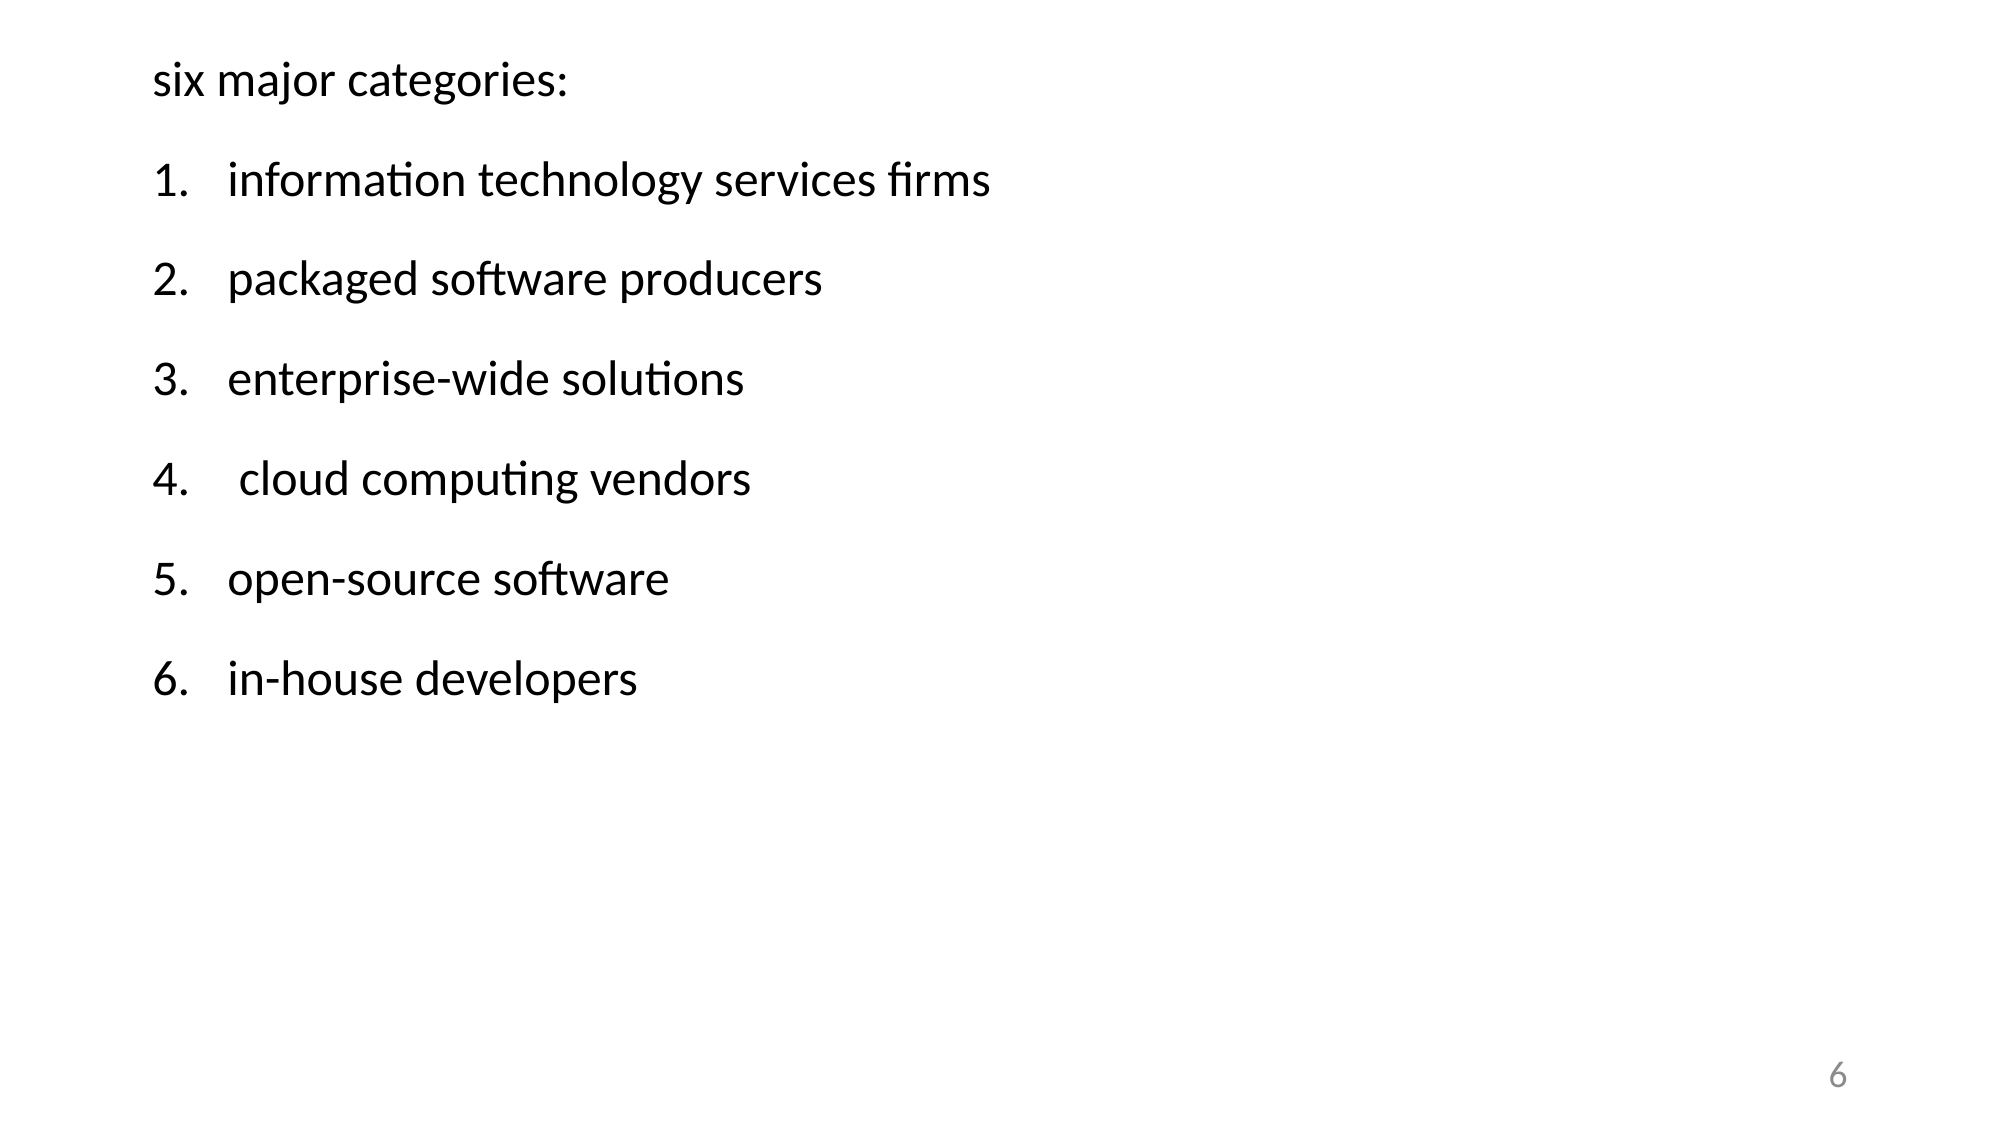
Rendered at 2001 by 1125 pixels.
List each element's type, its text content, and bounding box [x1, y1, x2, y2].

slide_number 6 [1412, 1042, 1863, 1103]
list six major categories: information technology services firms packaged software producers enterprise-wide solutions cloud computing vendors open-source software in-house developers [137, 45, 1863, 1022]
